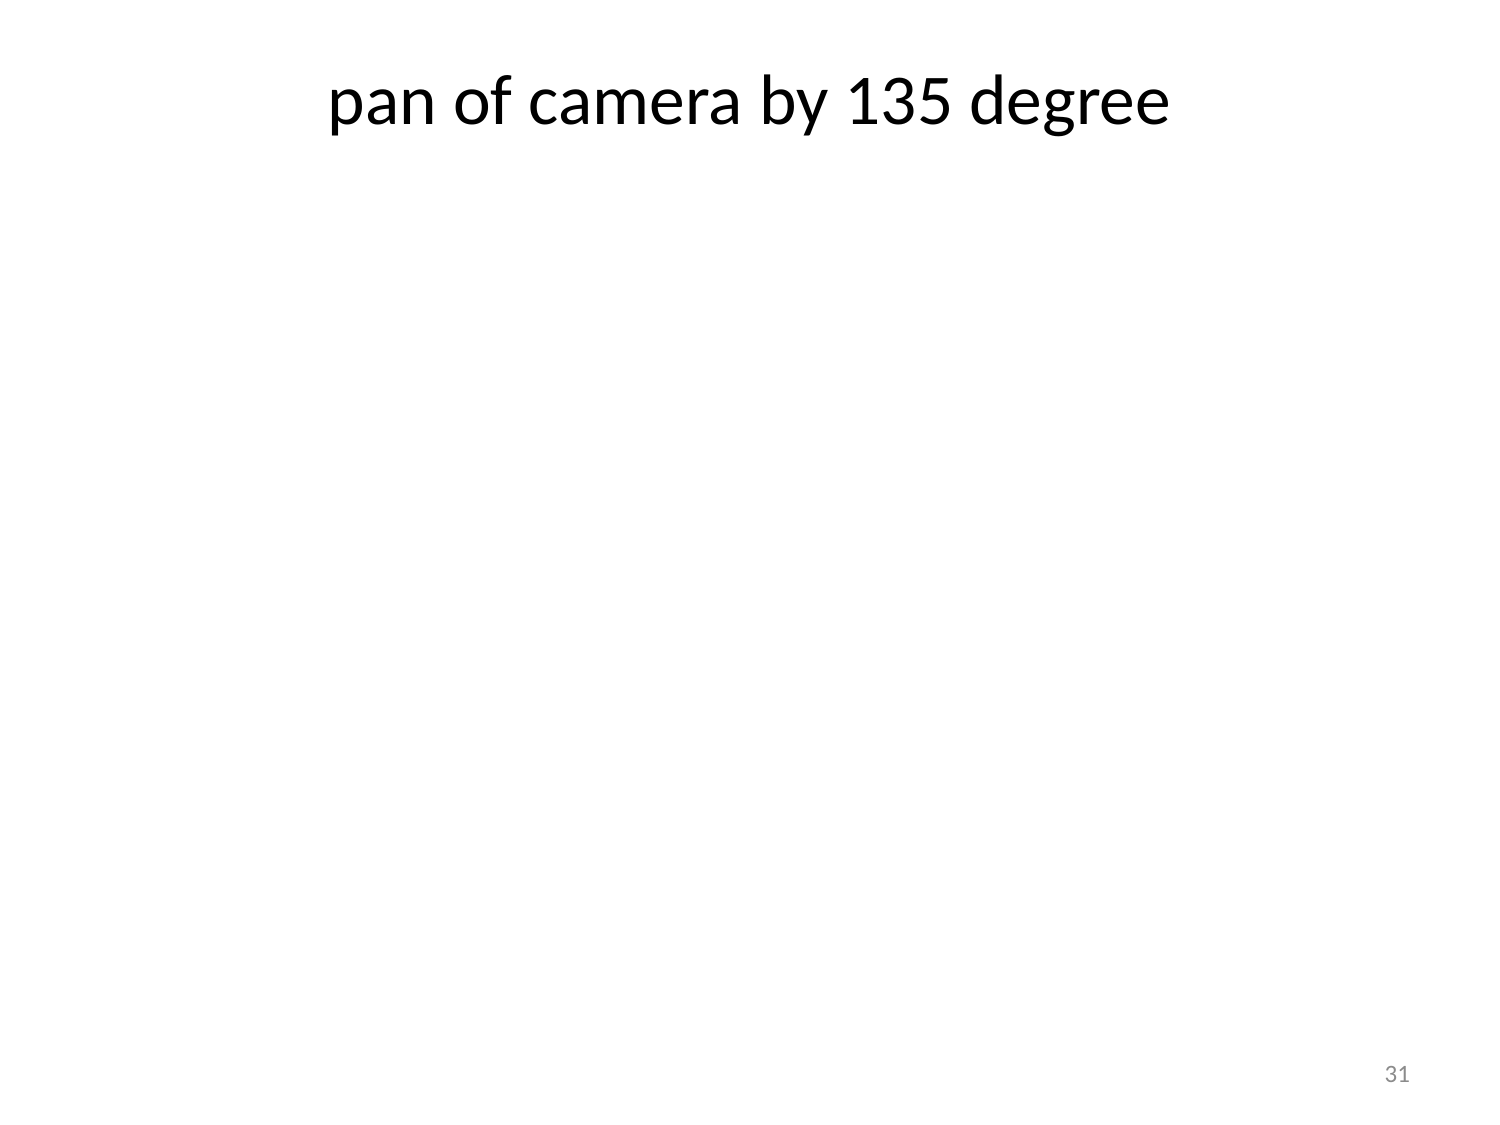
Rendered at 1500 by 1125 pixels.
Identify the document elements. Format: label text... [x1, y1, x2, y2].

slide_number 31 [1074, 1042, 1425, 1103]
title pan of camera by 135 degree [75, 45, 1425, 233]
